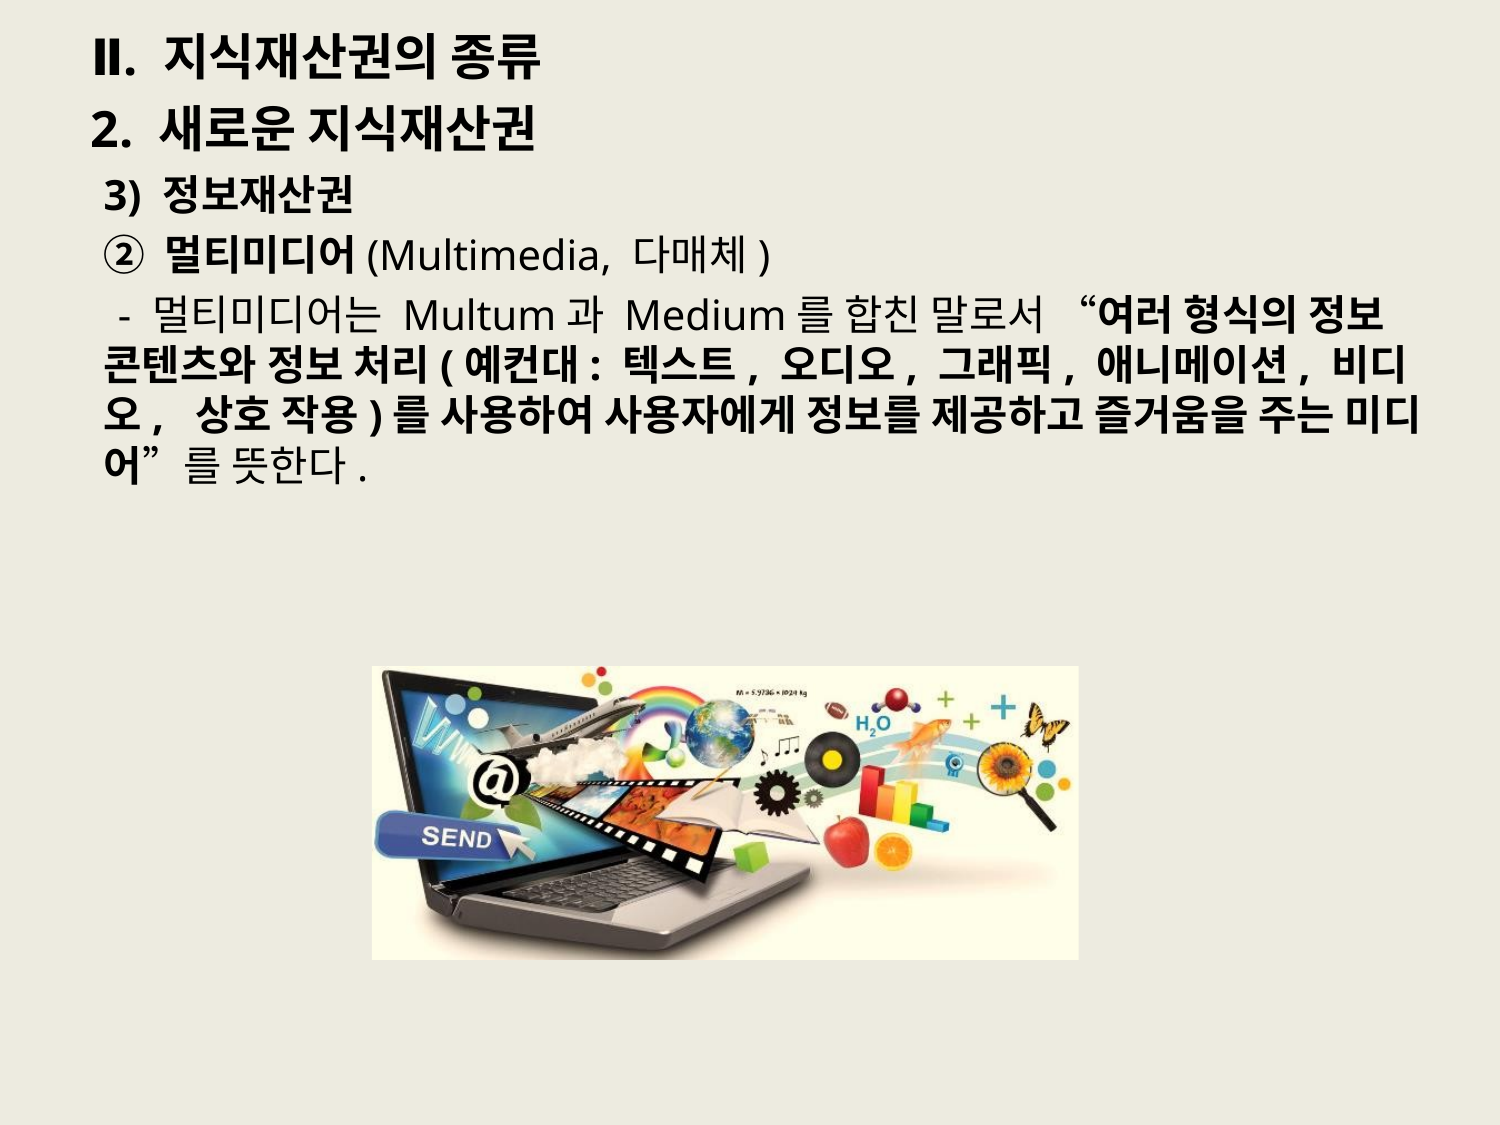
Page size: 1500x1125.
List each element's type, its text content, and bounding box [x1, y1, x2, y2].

title Ⅱ. 지식재산권의 종류 [88, 23, 592, 81]
text_box [371, 666, 1079, 960]
text_box 2. 새로운 지식재산권 3) 정보재산권 ② 멀티미디어(Multimedia, 다매체) - 멀티미디어는 Multum과 Medium를 합친 말로서 “여러 형식의 정보 콘텐츠와 정보 처리(예컨대: 텍스트, 오디오, 그래픽, 애니메이션, 비디오, 상호 작용)를 사용하여 사용자에게 정보를 제공하고 즐거움을 주는 미디 어”를 뜻한다. [88, 81, 1456, 490]
